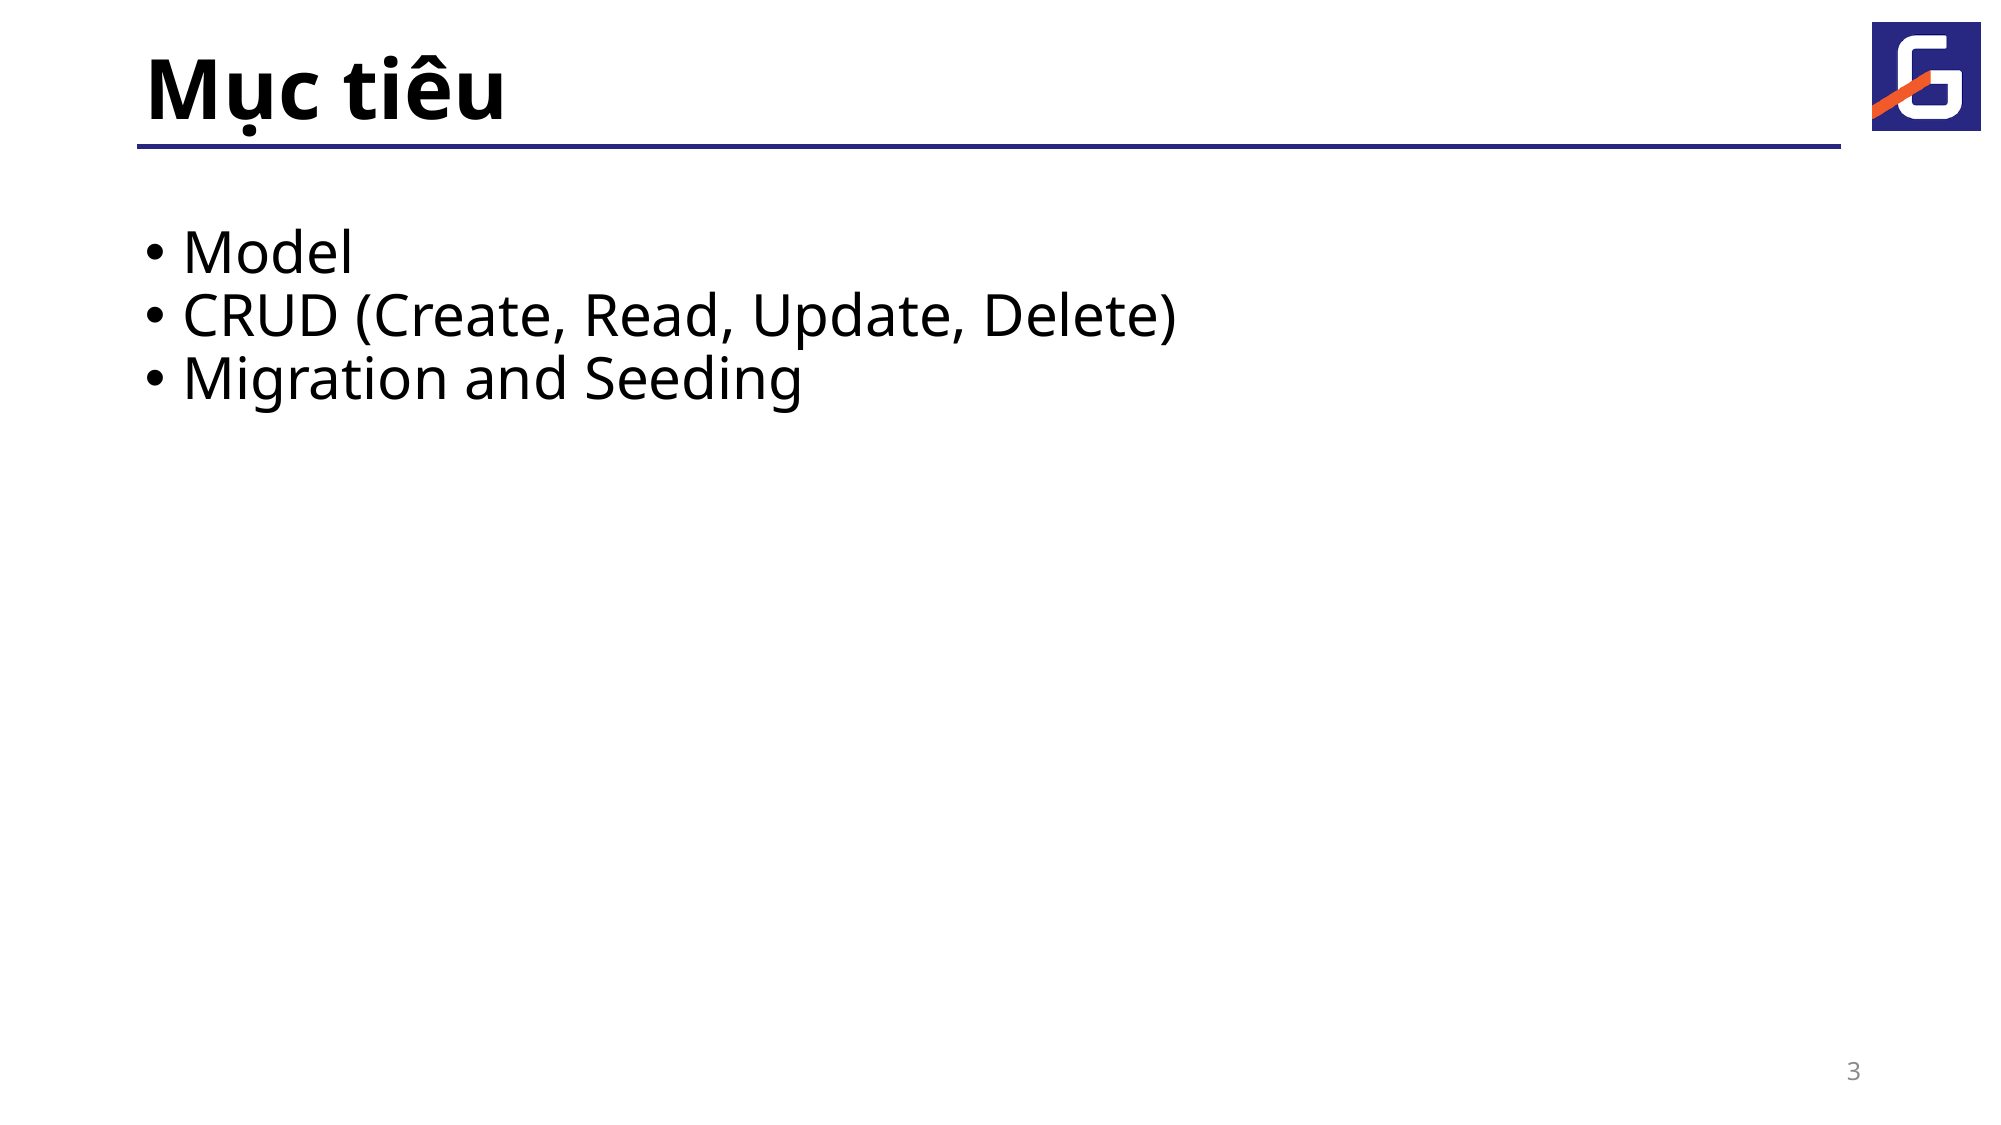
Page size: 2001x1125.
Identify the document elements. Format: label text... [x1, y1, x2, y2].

picture [1872, 22, 1981, 131]
slide_number 3 [1831, 1051, 1863, 1095]
title Mục tiêu [137, 26, 1863, 160]
list Model CRUD (Create, Read, Update, Delete) Migration and Seeding [137, 216, 1806, 905]
